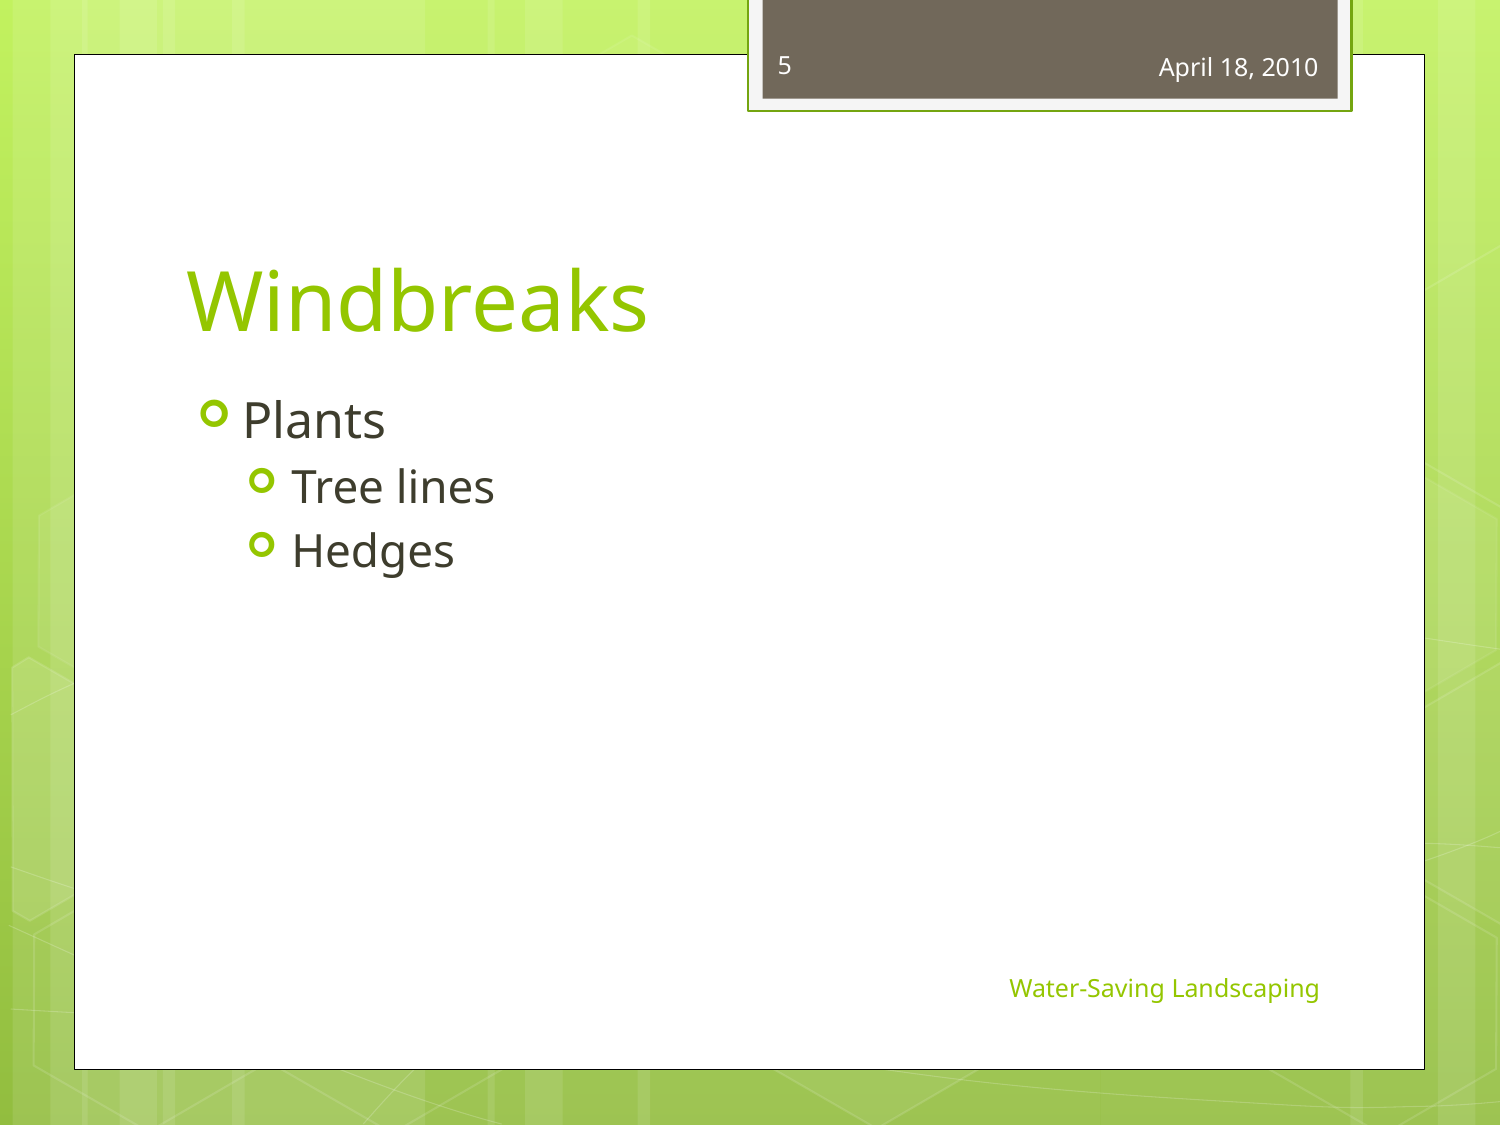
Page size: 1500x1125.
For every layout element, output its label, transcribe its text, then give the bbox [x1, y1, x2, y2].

slide_number 5 [762, 36, 982, 97]
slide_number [983, 36, 1334, 97]
title Windbreaks [171, 168, 1324, 357]
footer Water-Saving Landscaping [761, 960, 1336, 1020]
list Plants Tree lines Hedges [171, 381, 1283, 957]
